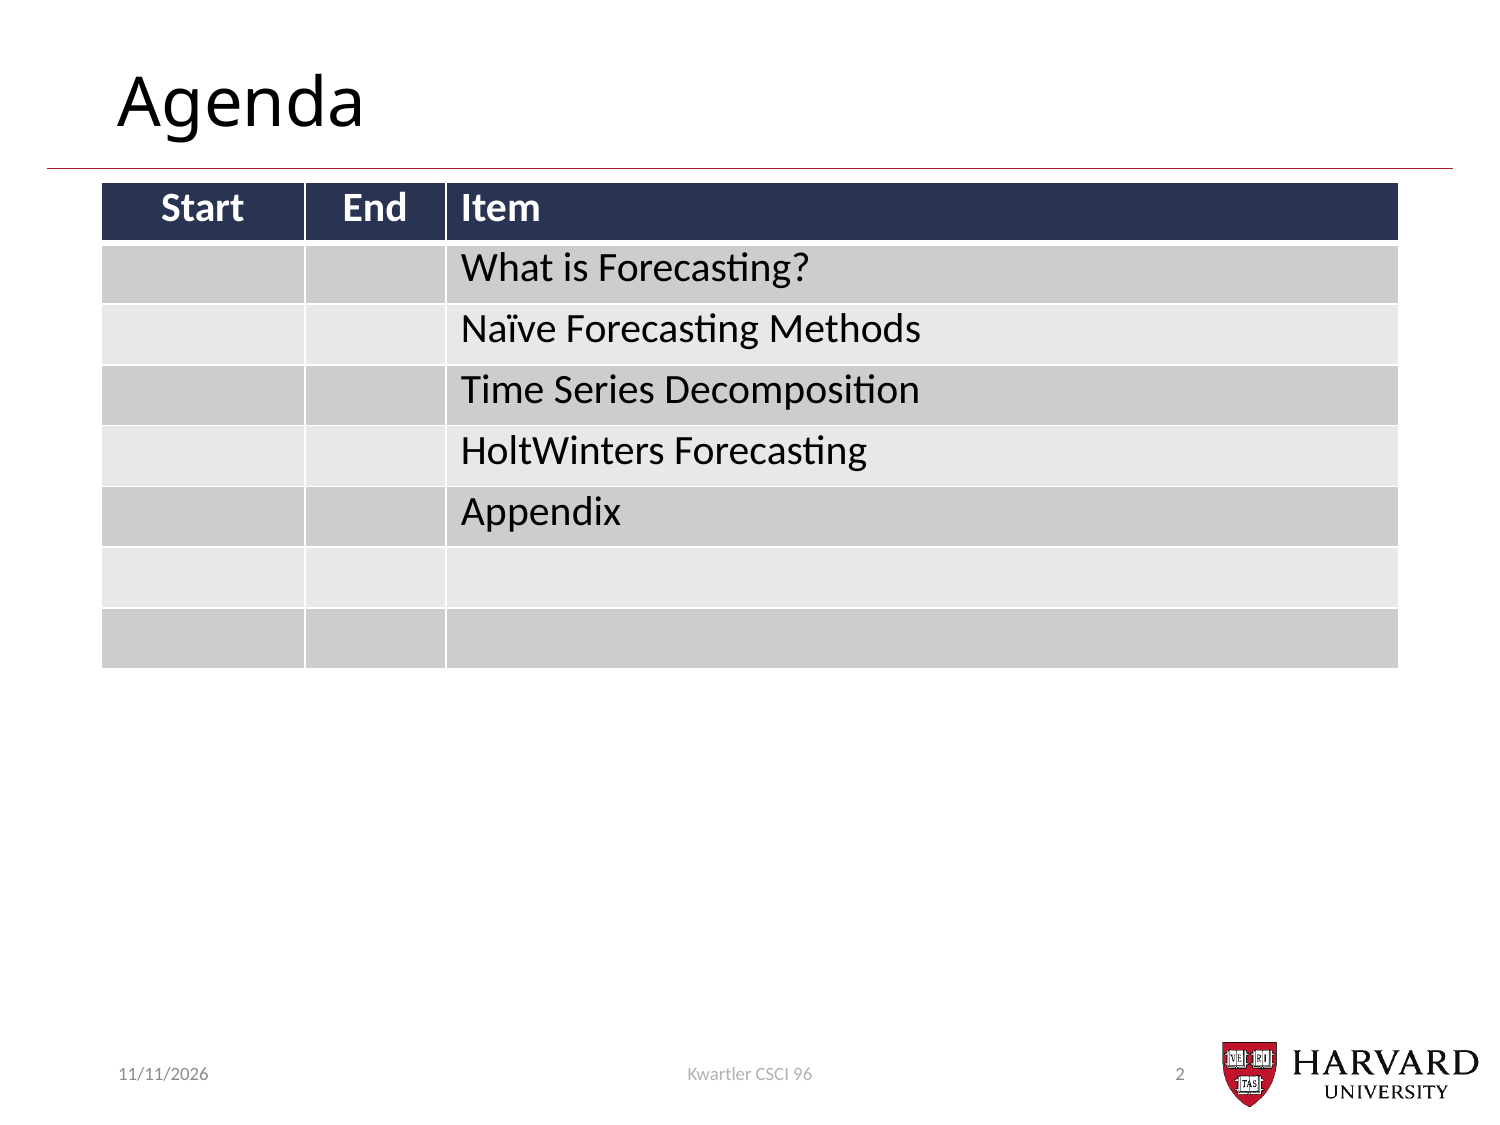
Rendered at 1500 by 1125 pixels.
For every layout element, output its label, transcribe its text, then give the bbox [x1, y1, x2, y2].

table_cell Naïve Forecasting Methods [447, 305, 1398, 364]
table_cell [306, 246, 445, 303]
table_cell [306, 609, 445, 668]
picture [1200, 1024, 1500, 1125]
table_cell [102, 426, 304, 486]
footer Kwartler CSCI 96 [496, 1042, 1004, 1103]
table_cell [306, 487, 445, 546]
table_cell [447, 548, 1398, 607]
table_cell [102, 366, 304, 425]
table_cell [102, 487, 304, 546]
table_cell Time Series Decomposition [447, 366, 1398, 425]
title Agenda [103, 59, 1397, 157]
table_cell [306, 366, 445, 425]
table_cell HoltWinters Forecasting [447, 426, 1398, 486]
table_cell [306, 548, 445, 607]
table_cell [306, 426, 445, 486]
table_cell [447, 609, 1398, 668]
table_cell What is Forecasting? [447, 246, 1398, 303]
table_header Item [447, 183, 1398, 240]
table_header Start [102, 183, 304, 240]
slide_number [103, 1042, 441, 1103]
table_cell [306, 305, 445, 364]
table_cell [102, 305, 304, 364]
table_cell Appendix [447, 487, 1398, 546]
slide_number 2 [1059, 1042, 1200, 1103]
table_cell [102, 246, 304, 303]
table_cell [102, 609, 304, 668]
table_header End [306, 183, 445, 240]
table_cell [102, 548, 304, 607]
